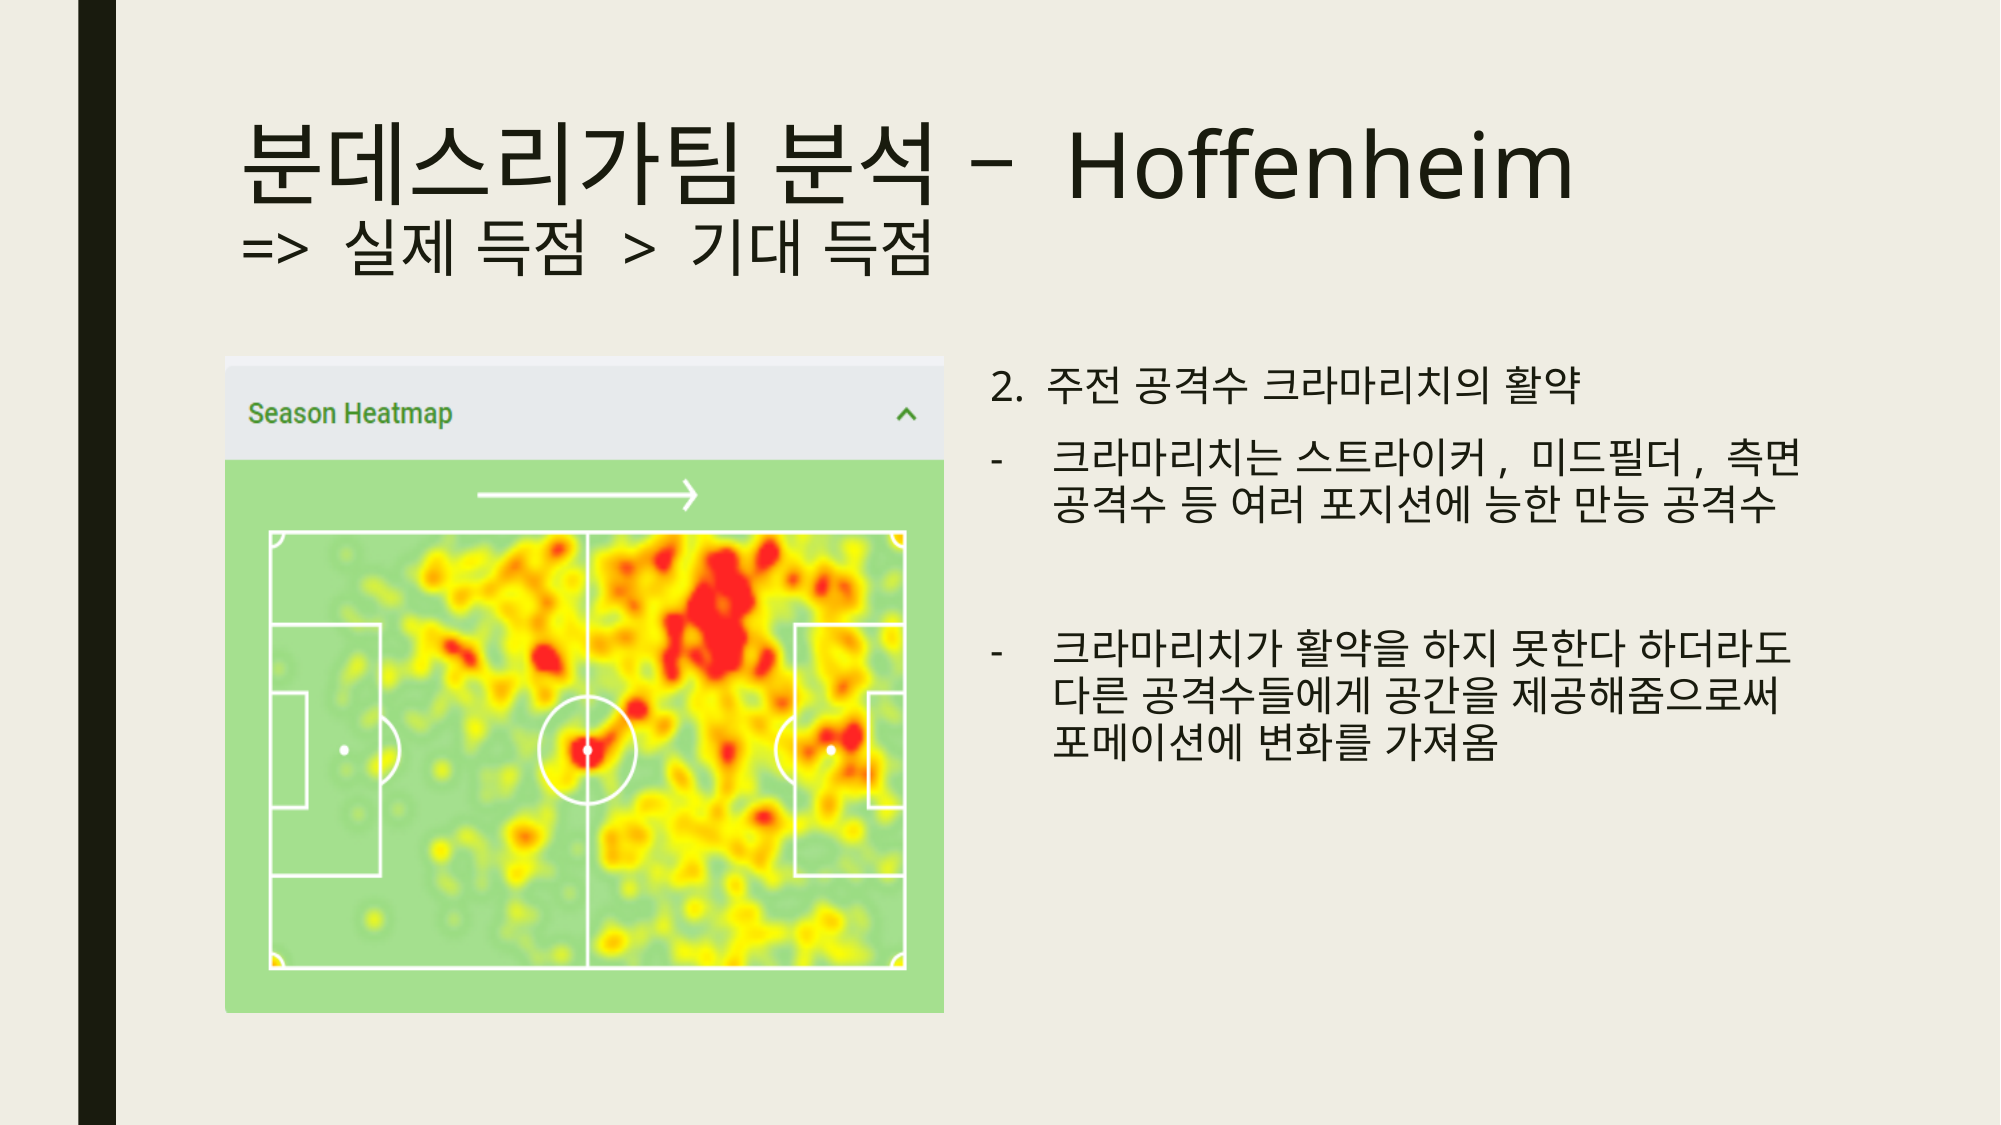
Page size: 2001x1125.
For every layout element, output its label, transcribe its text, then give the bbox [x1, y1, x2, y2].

title 분데스리가팀 분석 – Hoffenheim => 실제 득점 > 기대 득점 [225, 112, 1800, 357]
picture [224, 356, 944, 1013]
list 2. 주전 공격수 크라마리치의 활약 크라마리치는 스트라이커, 미드필더, 측면 공격수 등 여러 포지션에 능한 만능 공격수 크라마리치가 활약을 하지 못한다 하더라도 다른 공격수들에게 공간을 제공해줌으로써 포메이션에 변화를 가져옴 [975, 356, 1873, 1013]
